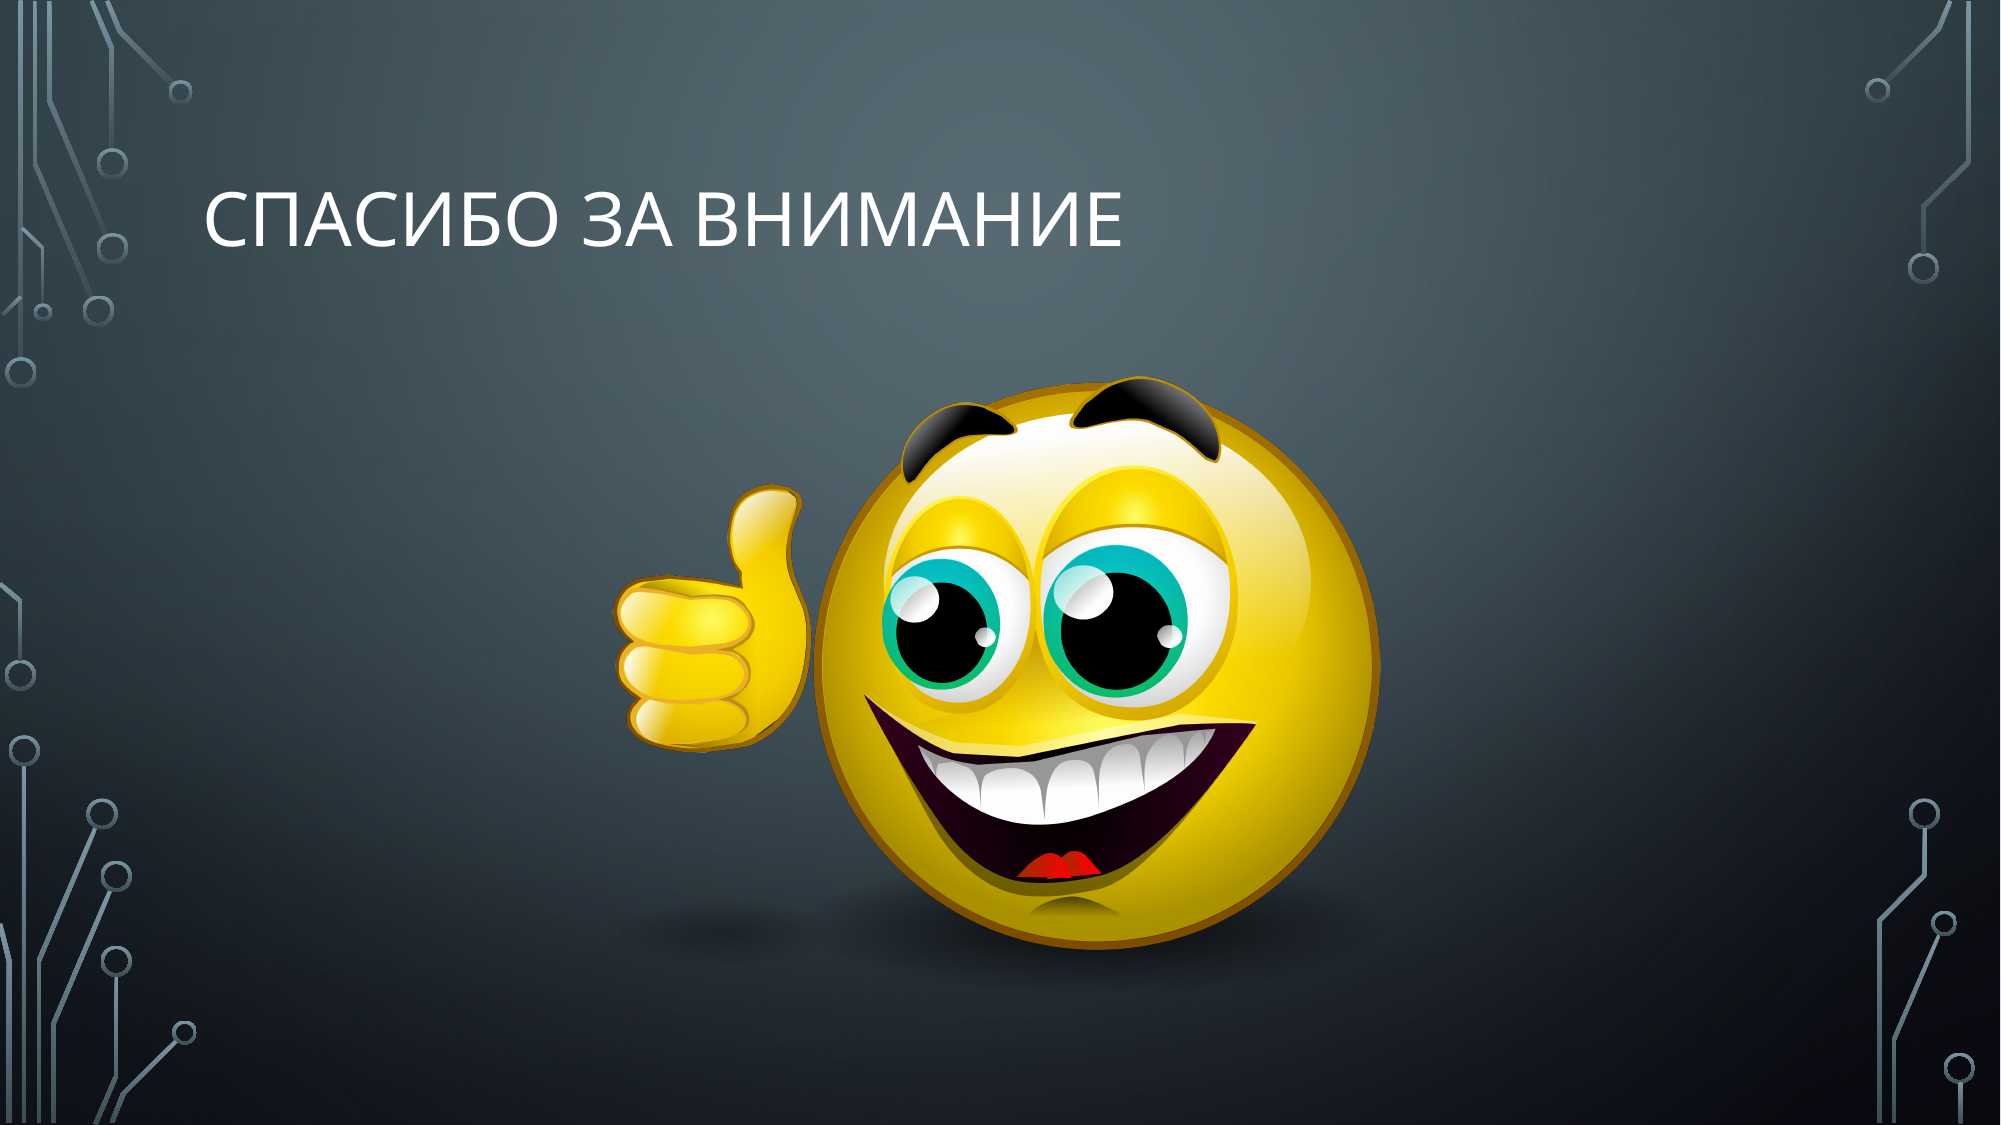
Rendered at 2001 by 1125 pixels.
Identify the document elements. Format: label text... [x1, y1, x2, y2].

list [611, 348, 1388, 996]
title Спасибо за внимание [187, 101, 1813, 344]
